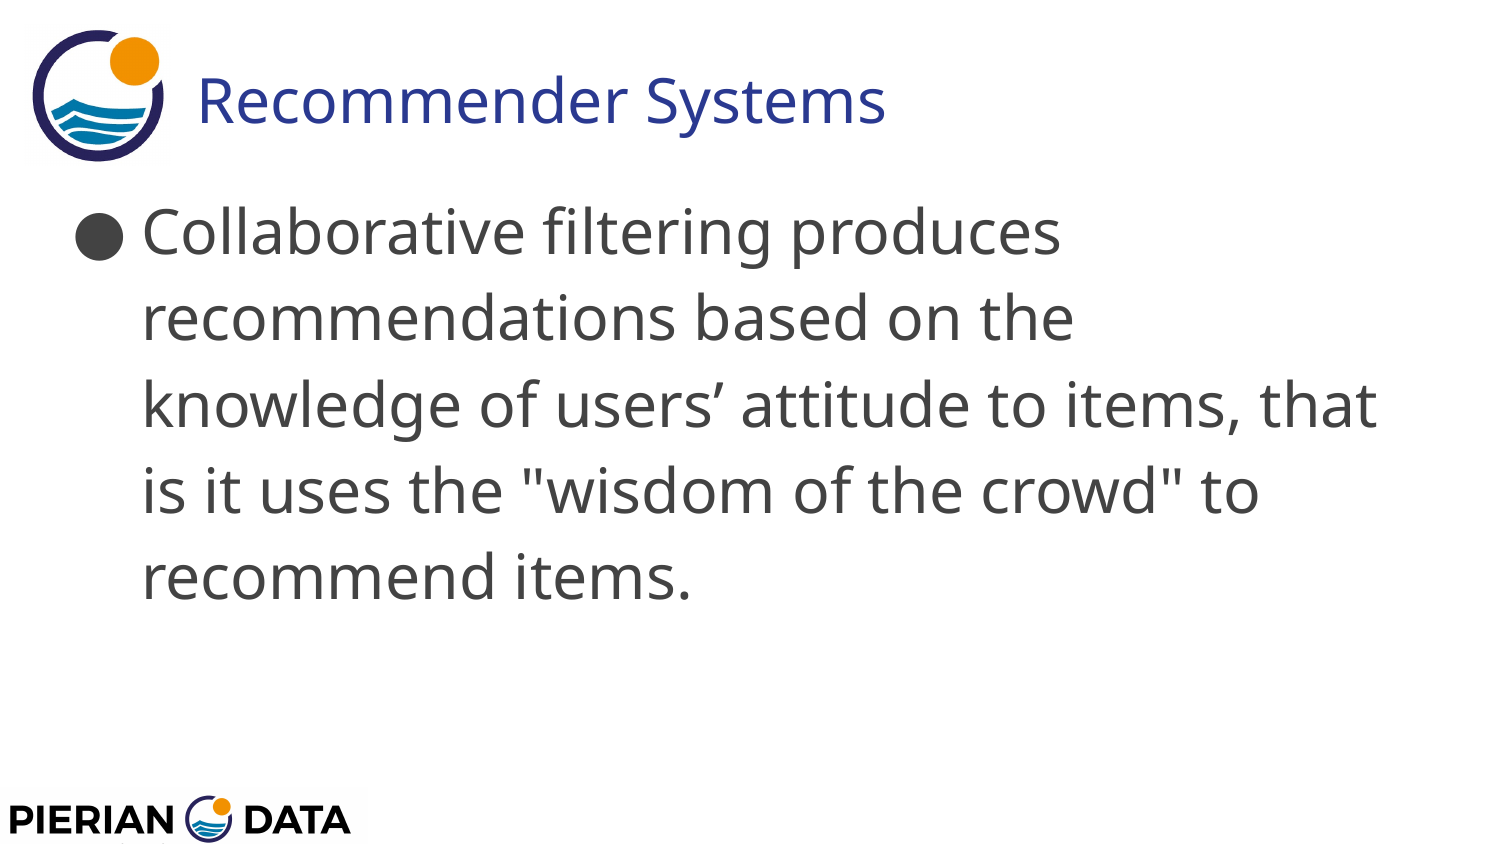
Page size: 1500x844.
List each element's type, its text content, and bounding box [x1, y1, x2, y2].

picture [0, 787, 368, 844]
text_box Collaborative filtering produces recommendations based on the knowledge of users’ attitude to items, that is it uses the "wisdom of the crowd" to recommend items. [51, 166, 1449, 714]
picture [24, 24, 172, 167]
text_box [176, 34, 1330, 157]
text_box Recommender Systems [181, 45, 1500, 146]
